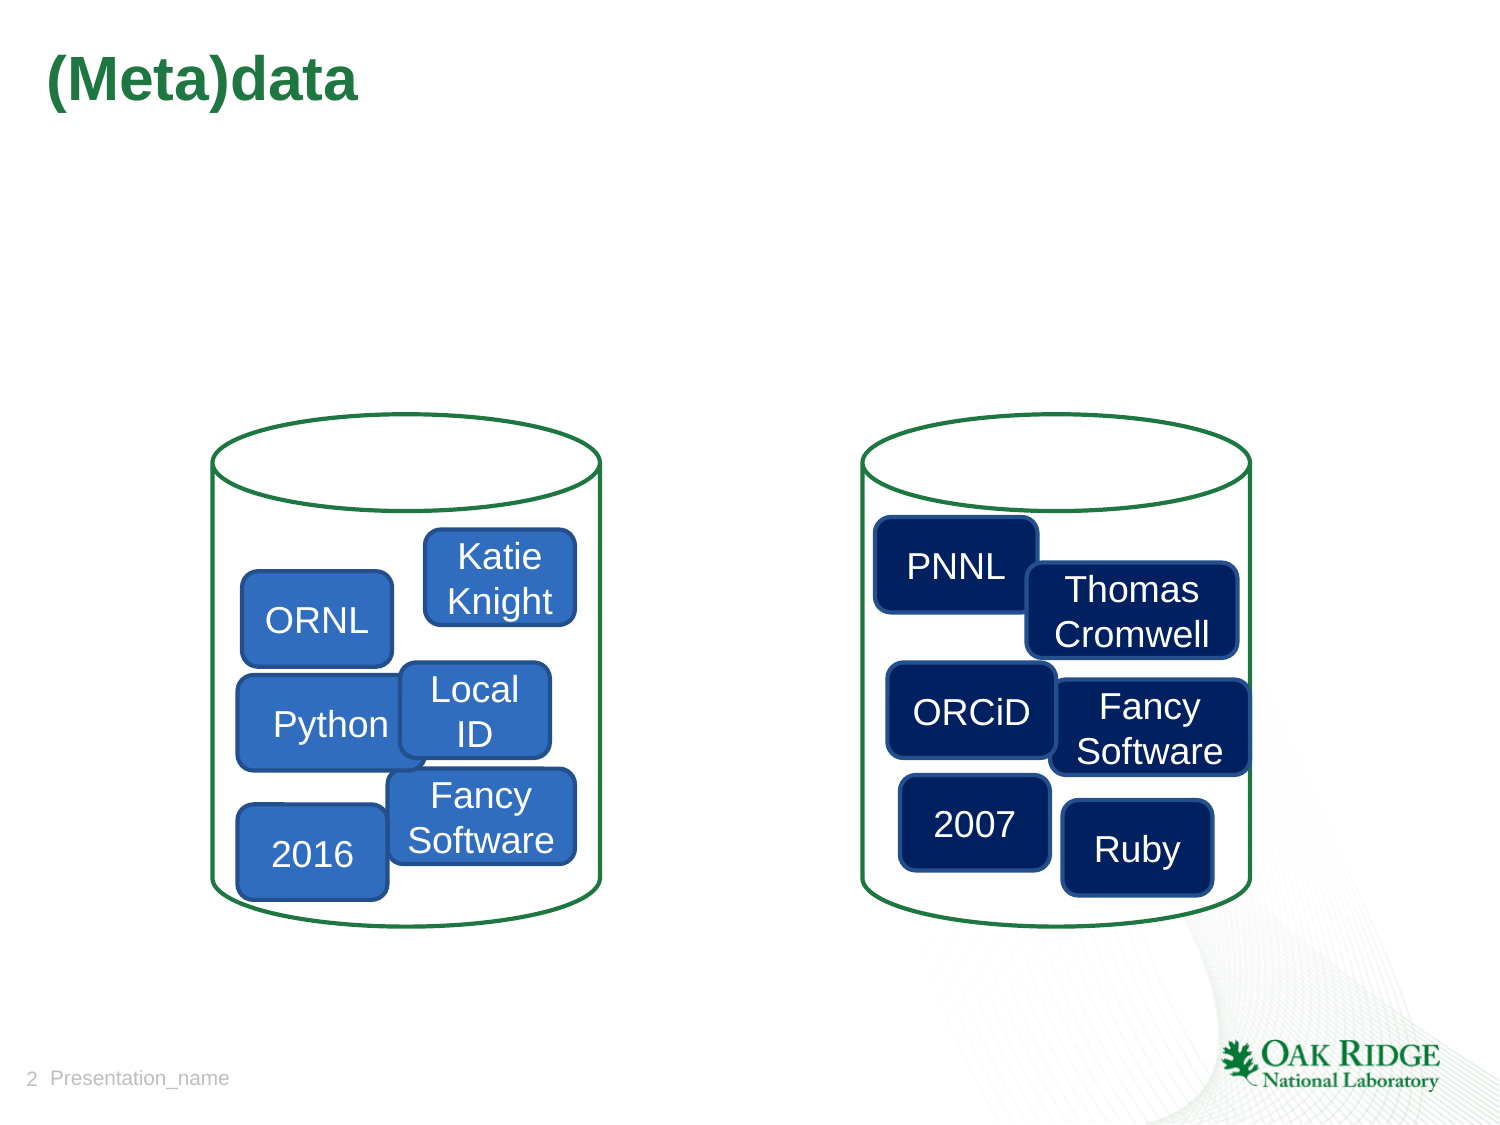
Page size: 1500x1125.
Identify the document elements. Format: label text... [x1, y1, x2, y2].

text_box 2016 [235, 802, 390, 902]
text_box 2007 [897, 772, 1053, 873]
text_box Python [235, 672, 426, 773]
picture [833, 297, 1500, 1125]
text_box [210, 412, 603, 929]
text_box [860, 412, 1253, 929]
text_box Fancy Software [1047, 677, 1253, 778]
text_box Local ID [397, 660, 553, 761]
text_box ORNL [239, 569, 395, 669]
text_box Fancy Software [385, 766, 578, 867]
text_box PNNL [872, 514, 1040, 615]
title (Meta)data [31, 41, 1449, 122]
text_box Katie Knight [422, 527, 578, 628]
text_box Thomas Cromwell [1024, 560, 1240, 661]
text_box ORCiD [885, 660, 1059, 761]
text_box Ruby [1060, 797, 1215, 898]
